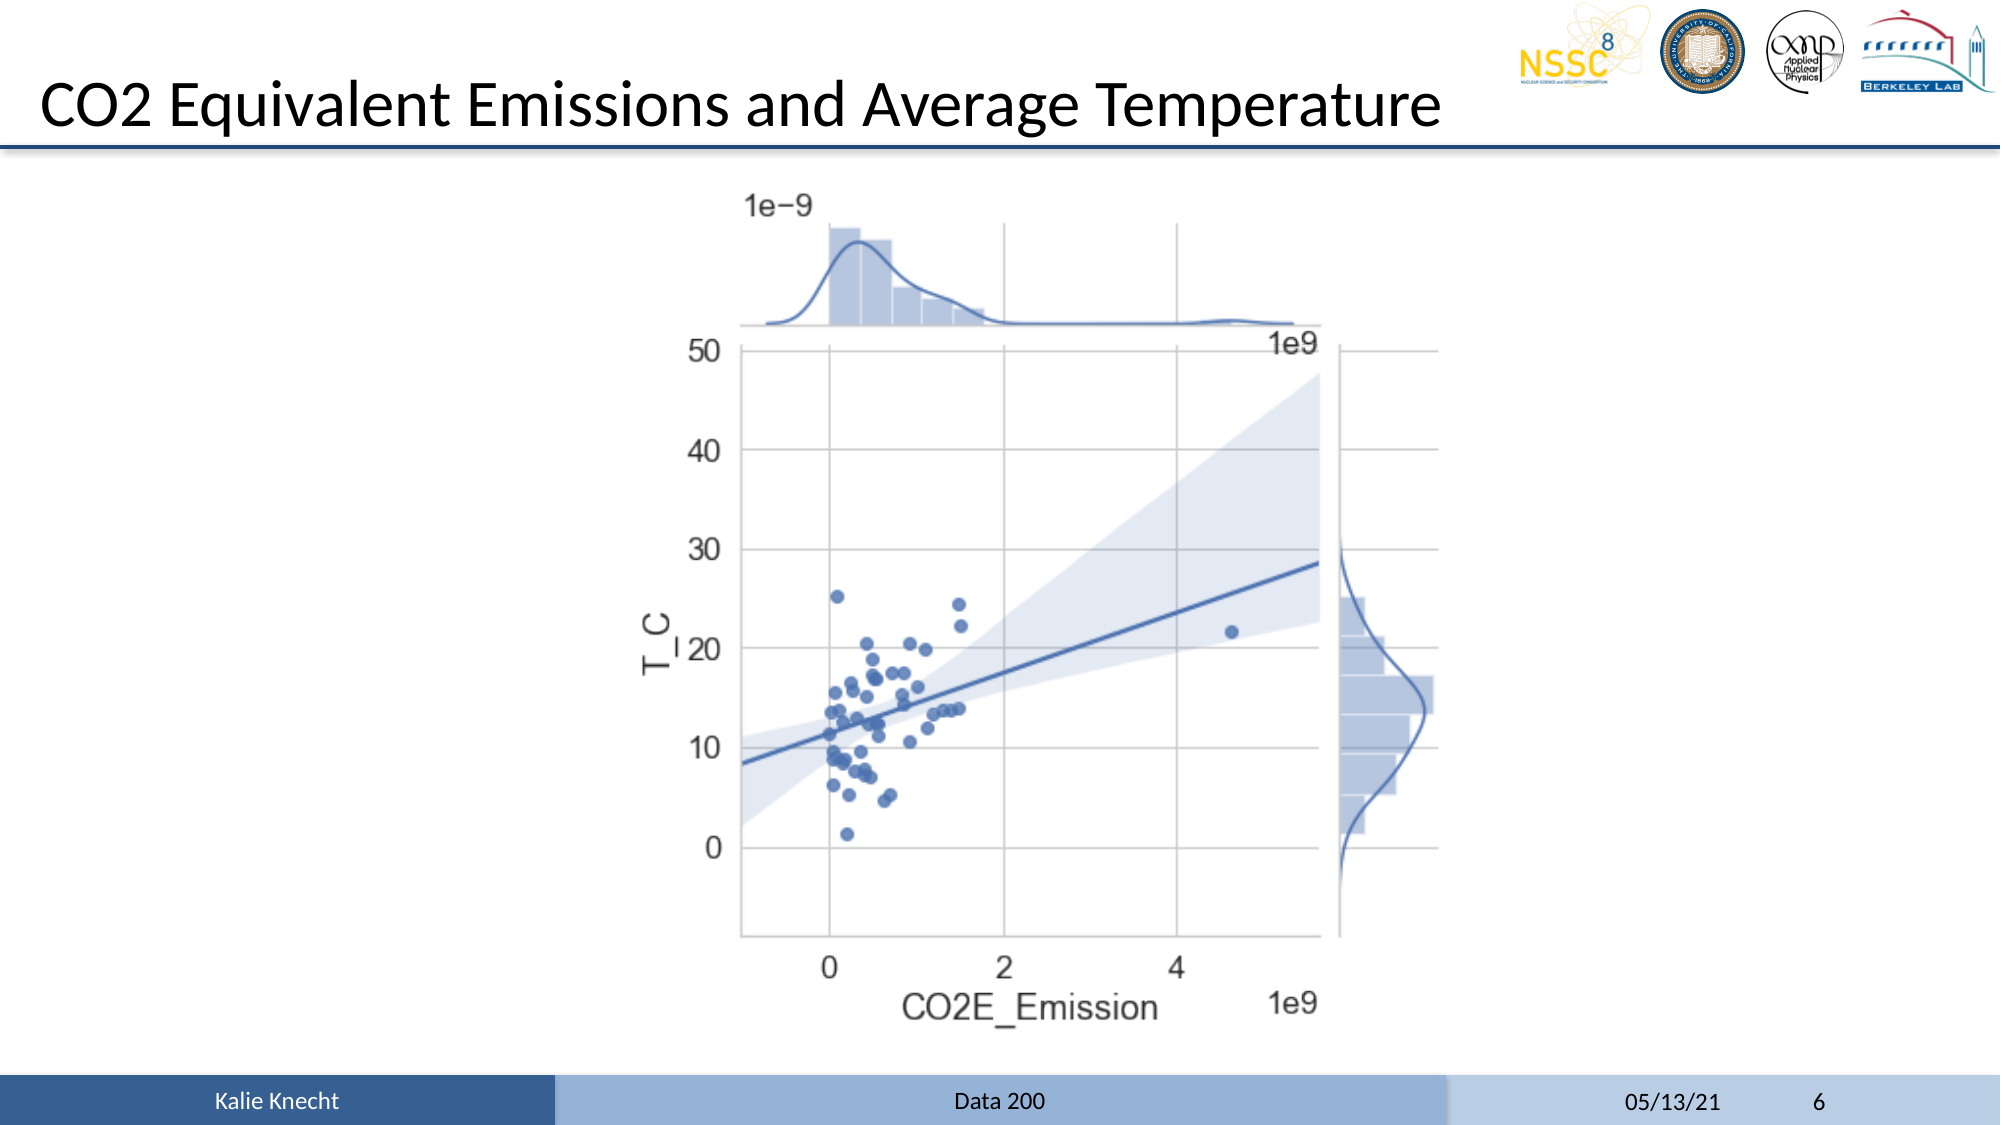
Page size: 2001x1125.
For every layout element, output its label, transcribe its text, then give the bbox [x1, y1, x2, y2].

picture [1765, 10, 1845, 94]
picture [1660, 9, 1745, 94]
footer Data 200 [249, 1075, 1445, 1124]
picture [1858, 6, 2000, 95]
picture [571, 123, 1508, 1099]
picture [1513, 2, 1655, 95]
slide_number Kalie Knecht [0, 1074, 555, 1125]
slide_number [1445, 1075, 2000, 1125]
text_box CO2 Equivalent Emissions and Average Temperature [25, 52, 1459, 145]
